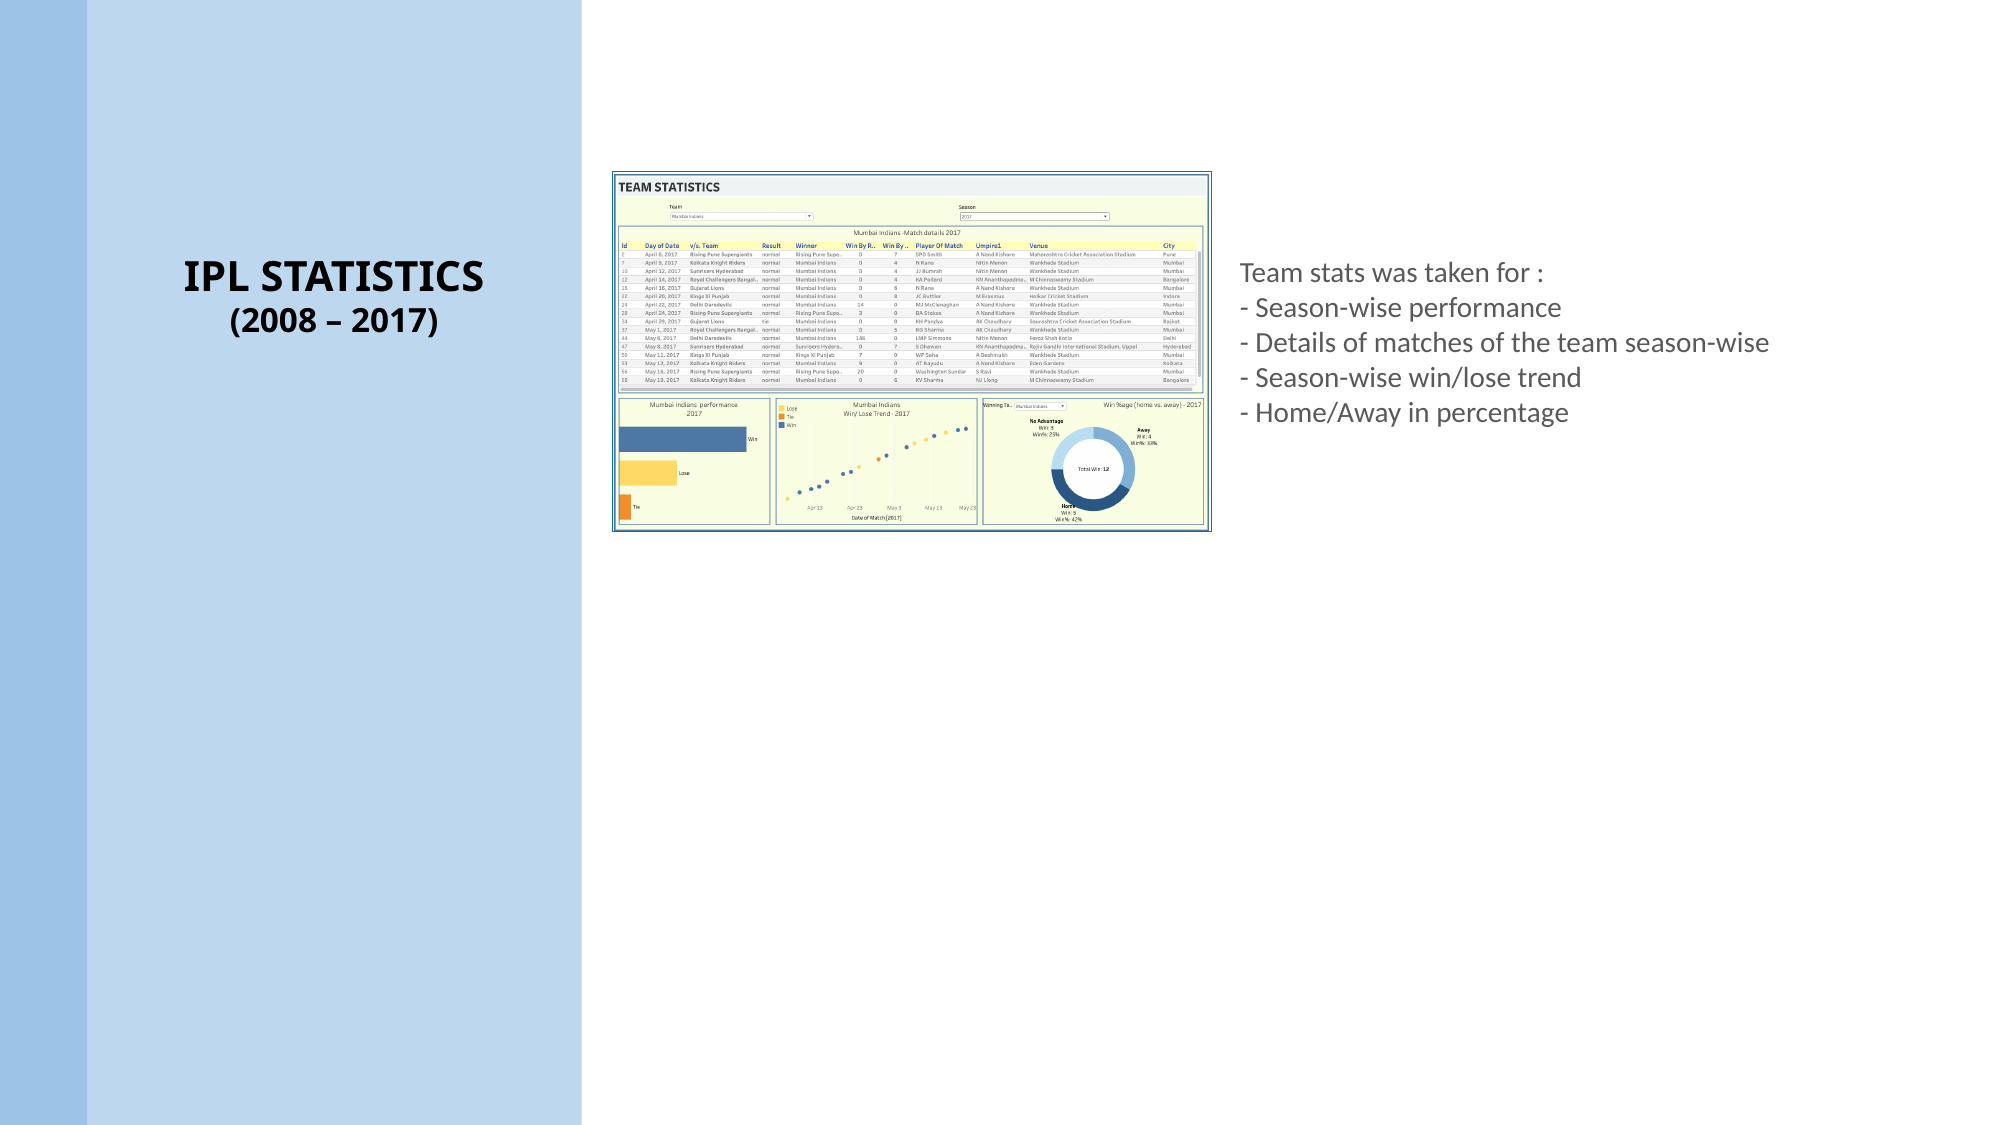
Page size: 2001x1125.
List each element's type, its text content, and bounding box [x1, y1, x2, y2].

picture [613, 172, 1211, 532]
text_box IPL STATISTICS (2008 – 2017) [115, 125, 554, 509]
text_box Team stats was taken for : - Season-wise performance - Details of matches of the team season-wise - Season-wise win/lose trend - Home/Away in percentage [1225, 246, 1837, 436]
text_box [88, 0, 583, 1125]
text_box [0, 0, 88, 1125]
